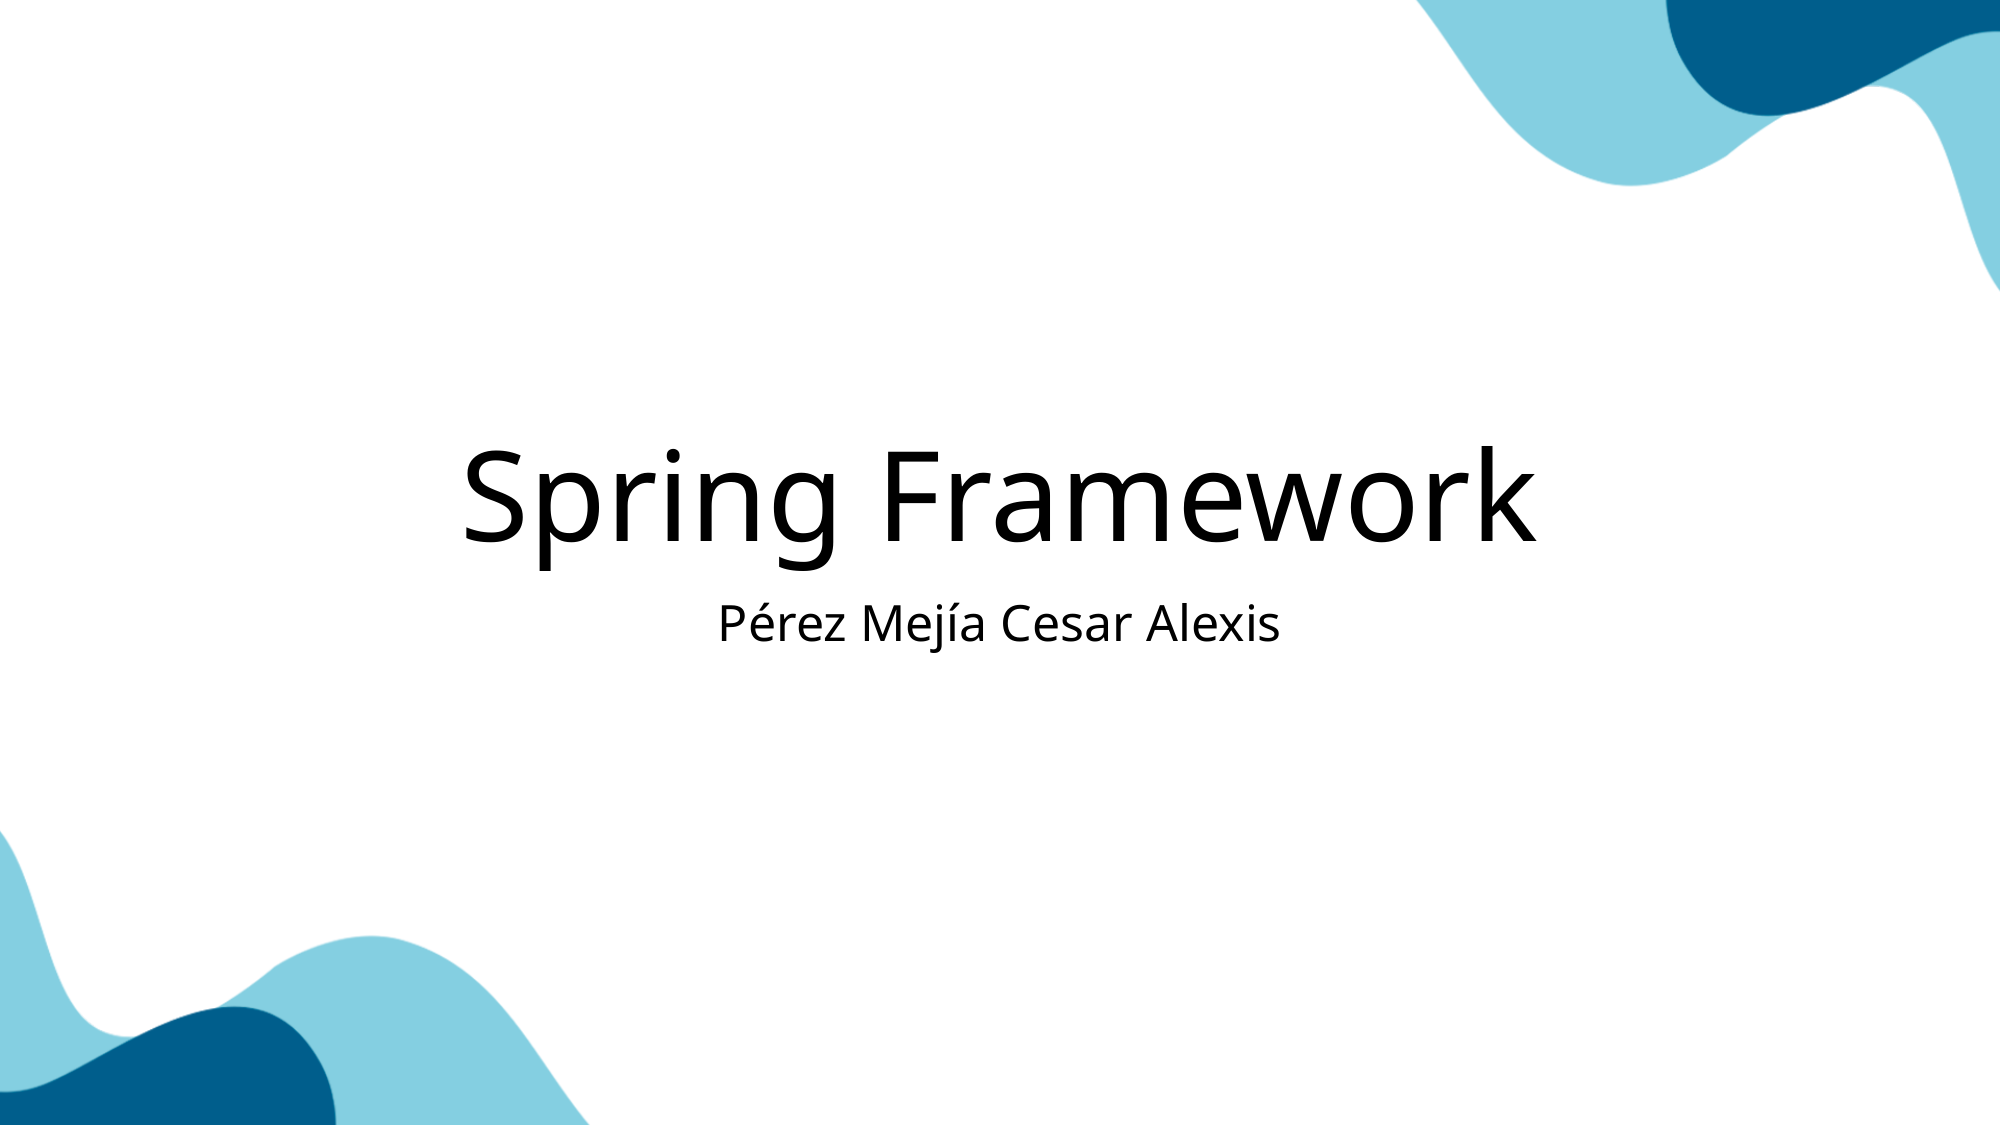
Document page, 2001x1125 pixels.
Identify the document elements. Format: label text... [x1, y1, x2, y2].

title Spring Framework [249, 184, 1750, 576]
picture [0, 0, 2000, 1125]
subtitle Pérez Mejía Cesar Alexis [249, 590, 1750, 863]
